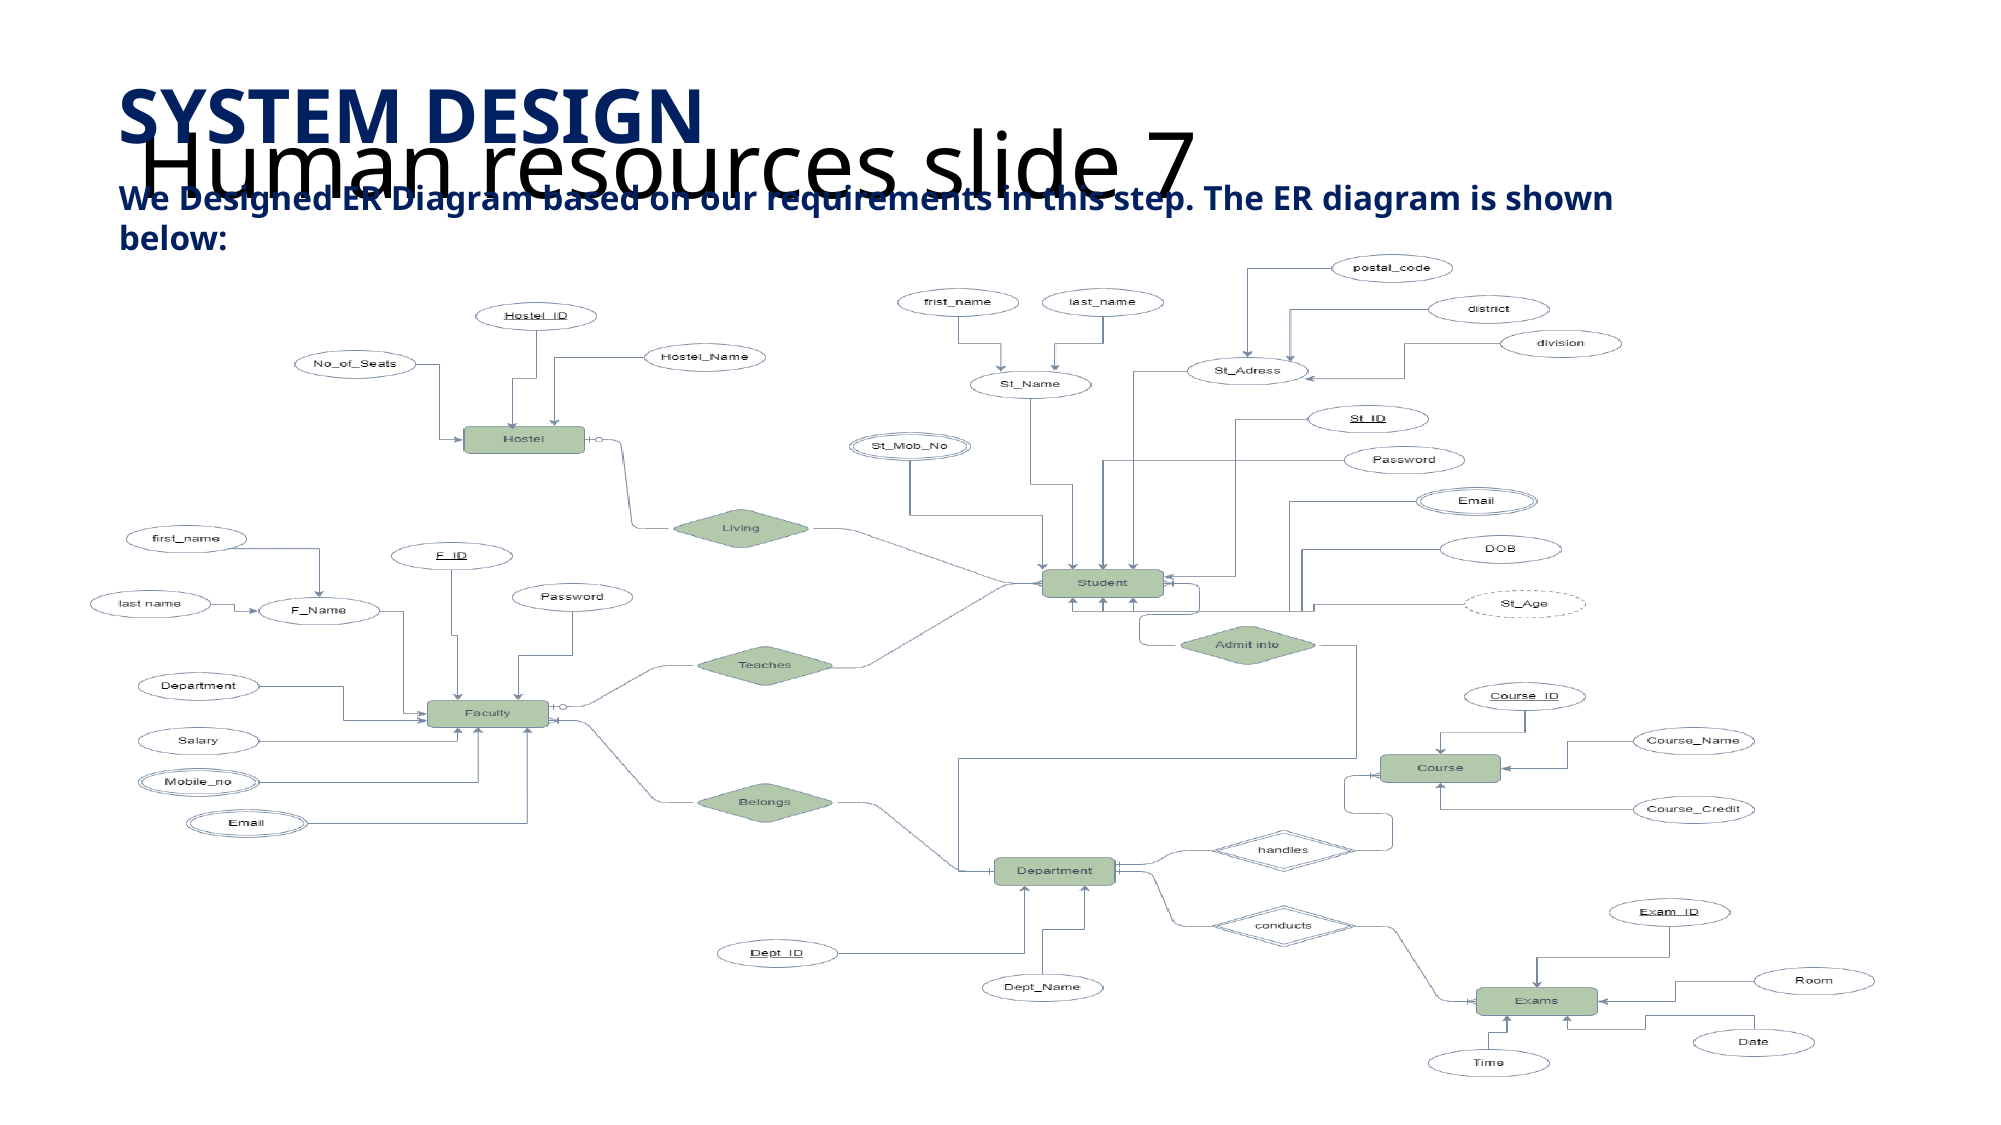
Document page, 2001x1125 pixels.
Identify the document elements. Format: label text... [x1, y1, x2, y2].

text_box SYSTEM DESIGN [118, 75, 743, 176]
title Human resources slide 7 [137, 59, 1863, 254]
picture [89, 254, 1877, 1077]
text_box We Designed ER Diagram based on our requirements in this step. The ER diagram is shown below: [118, 176, 1671, 254]
